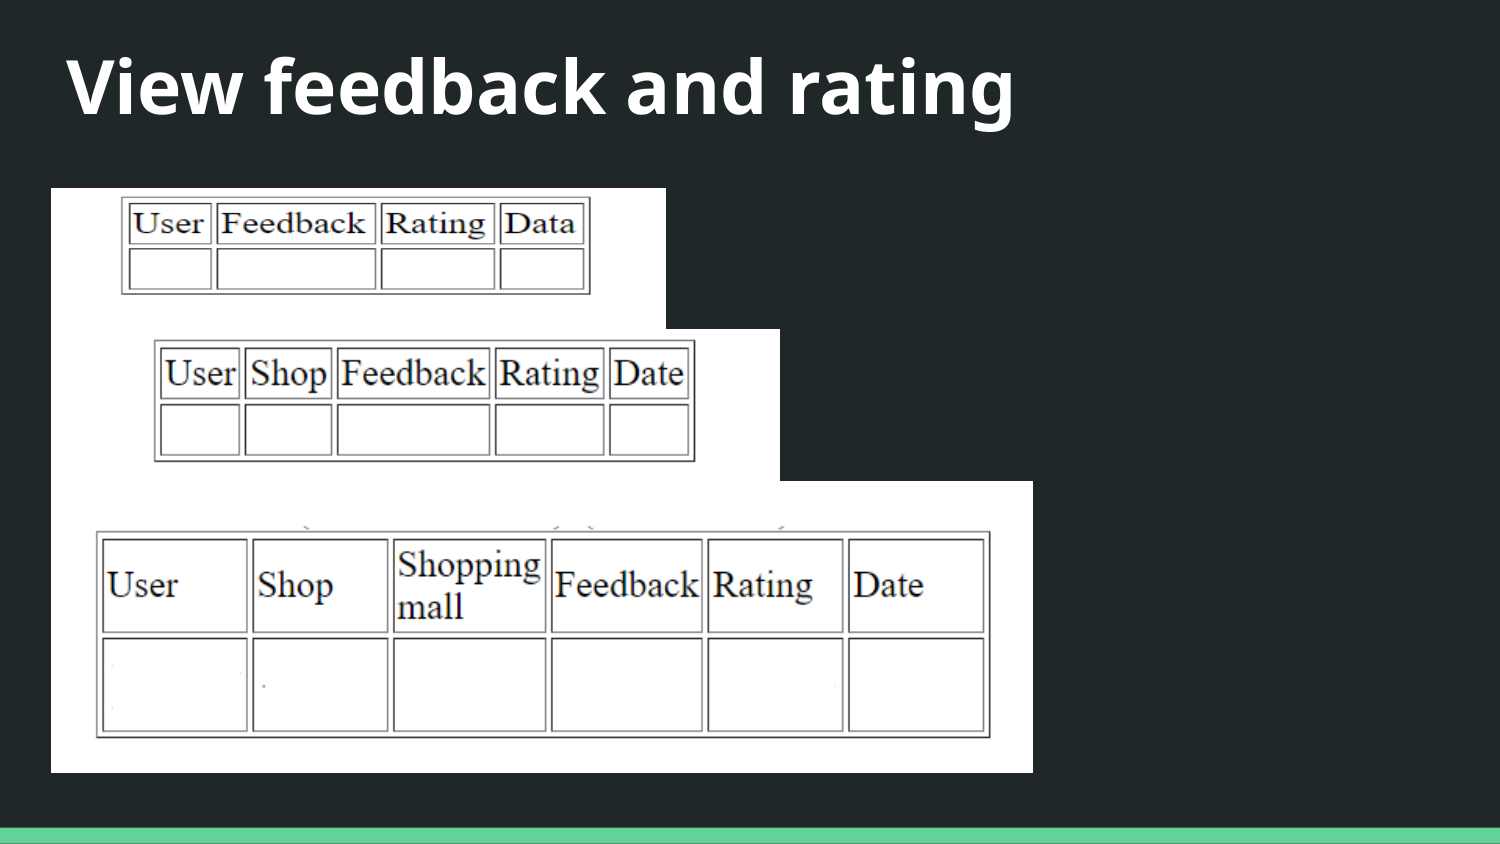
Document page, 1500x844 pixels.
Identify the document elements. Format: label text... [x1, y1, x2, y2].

title View feedback and rating [51, 24, 1138, 190]
picture [50, 188, 1033, 773]
